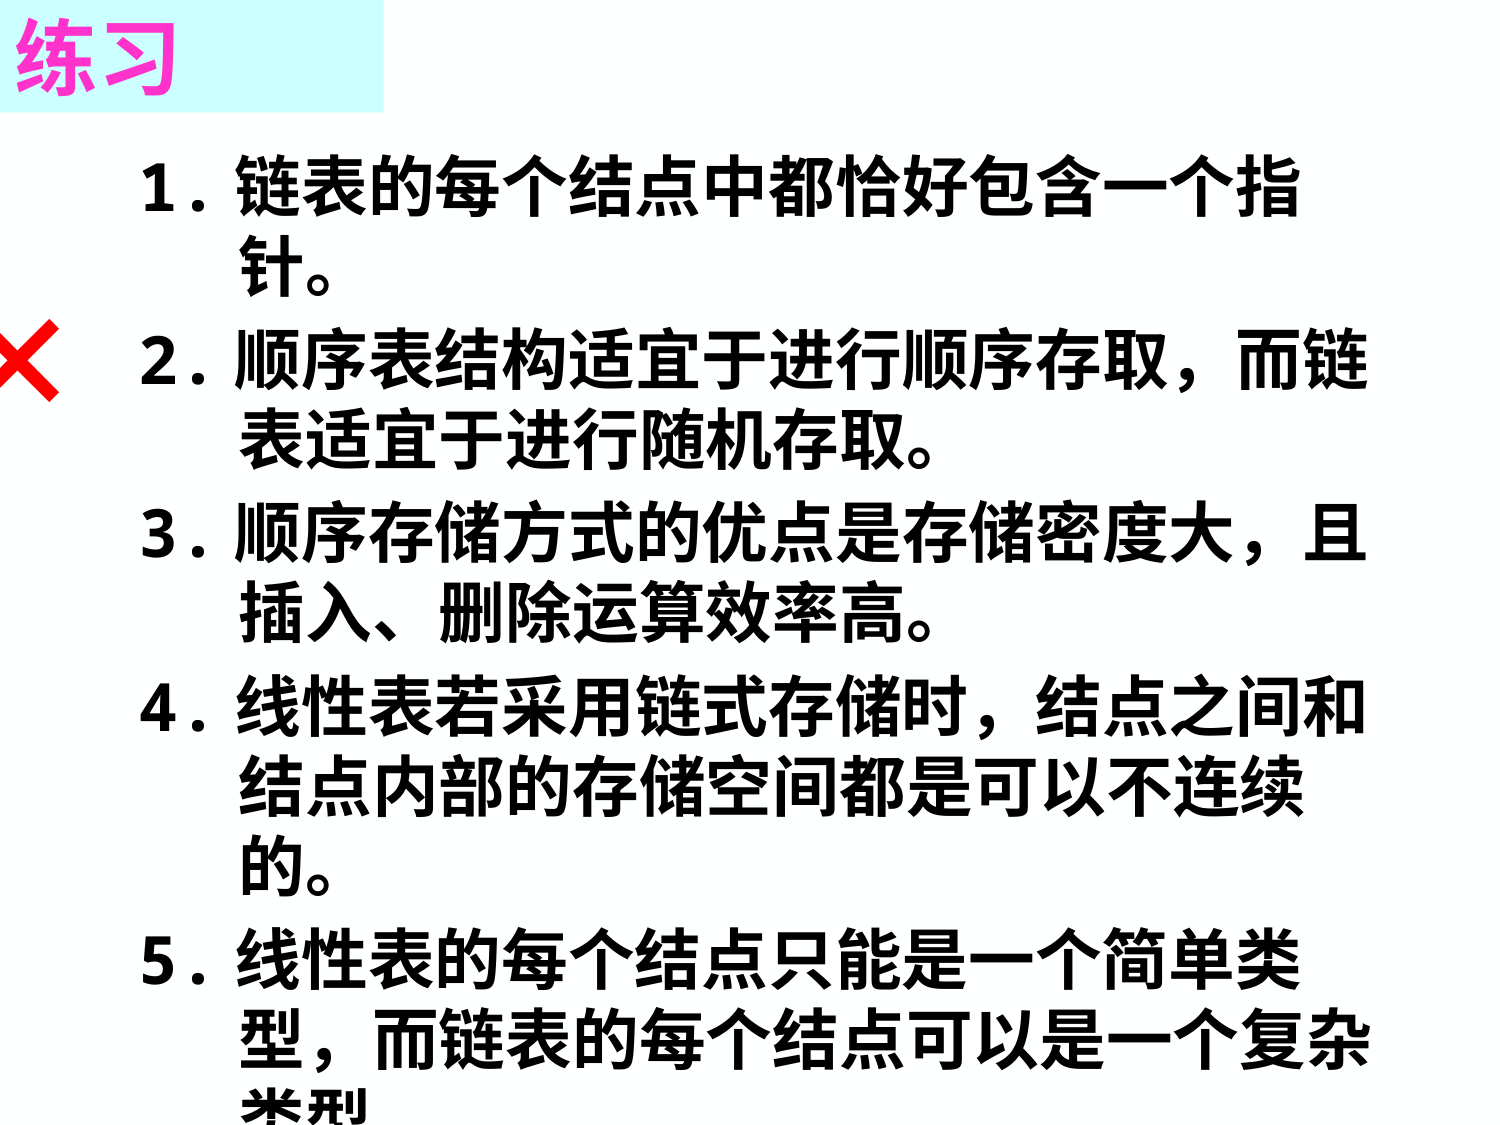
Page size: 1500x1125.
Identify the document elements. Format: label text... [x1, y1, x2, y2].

text_box 练习 [0, 0, 384, 113]
text_box 1.链表的每个结点中都恰好包含一个指针。 2.顺序表结构适宜于进行顺序存取，而链表适宜于进行随机存取。 3.顺序存储方式的优点是存储密度大，且插入、删除运算效率高。 4.线性表若采用链式存储时，结点之间和结点内部的存储空间都是可以不连续的。 5.线性表的每个结点只能是一个简单类型，而链表的每个结点可以是一个复杂类型 [123, 137, 1439, 929]
text_box × [0, 219, 148, 475]
